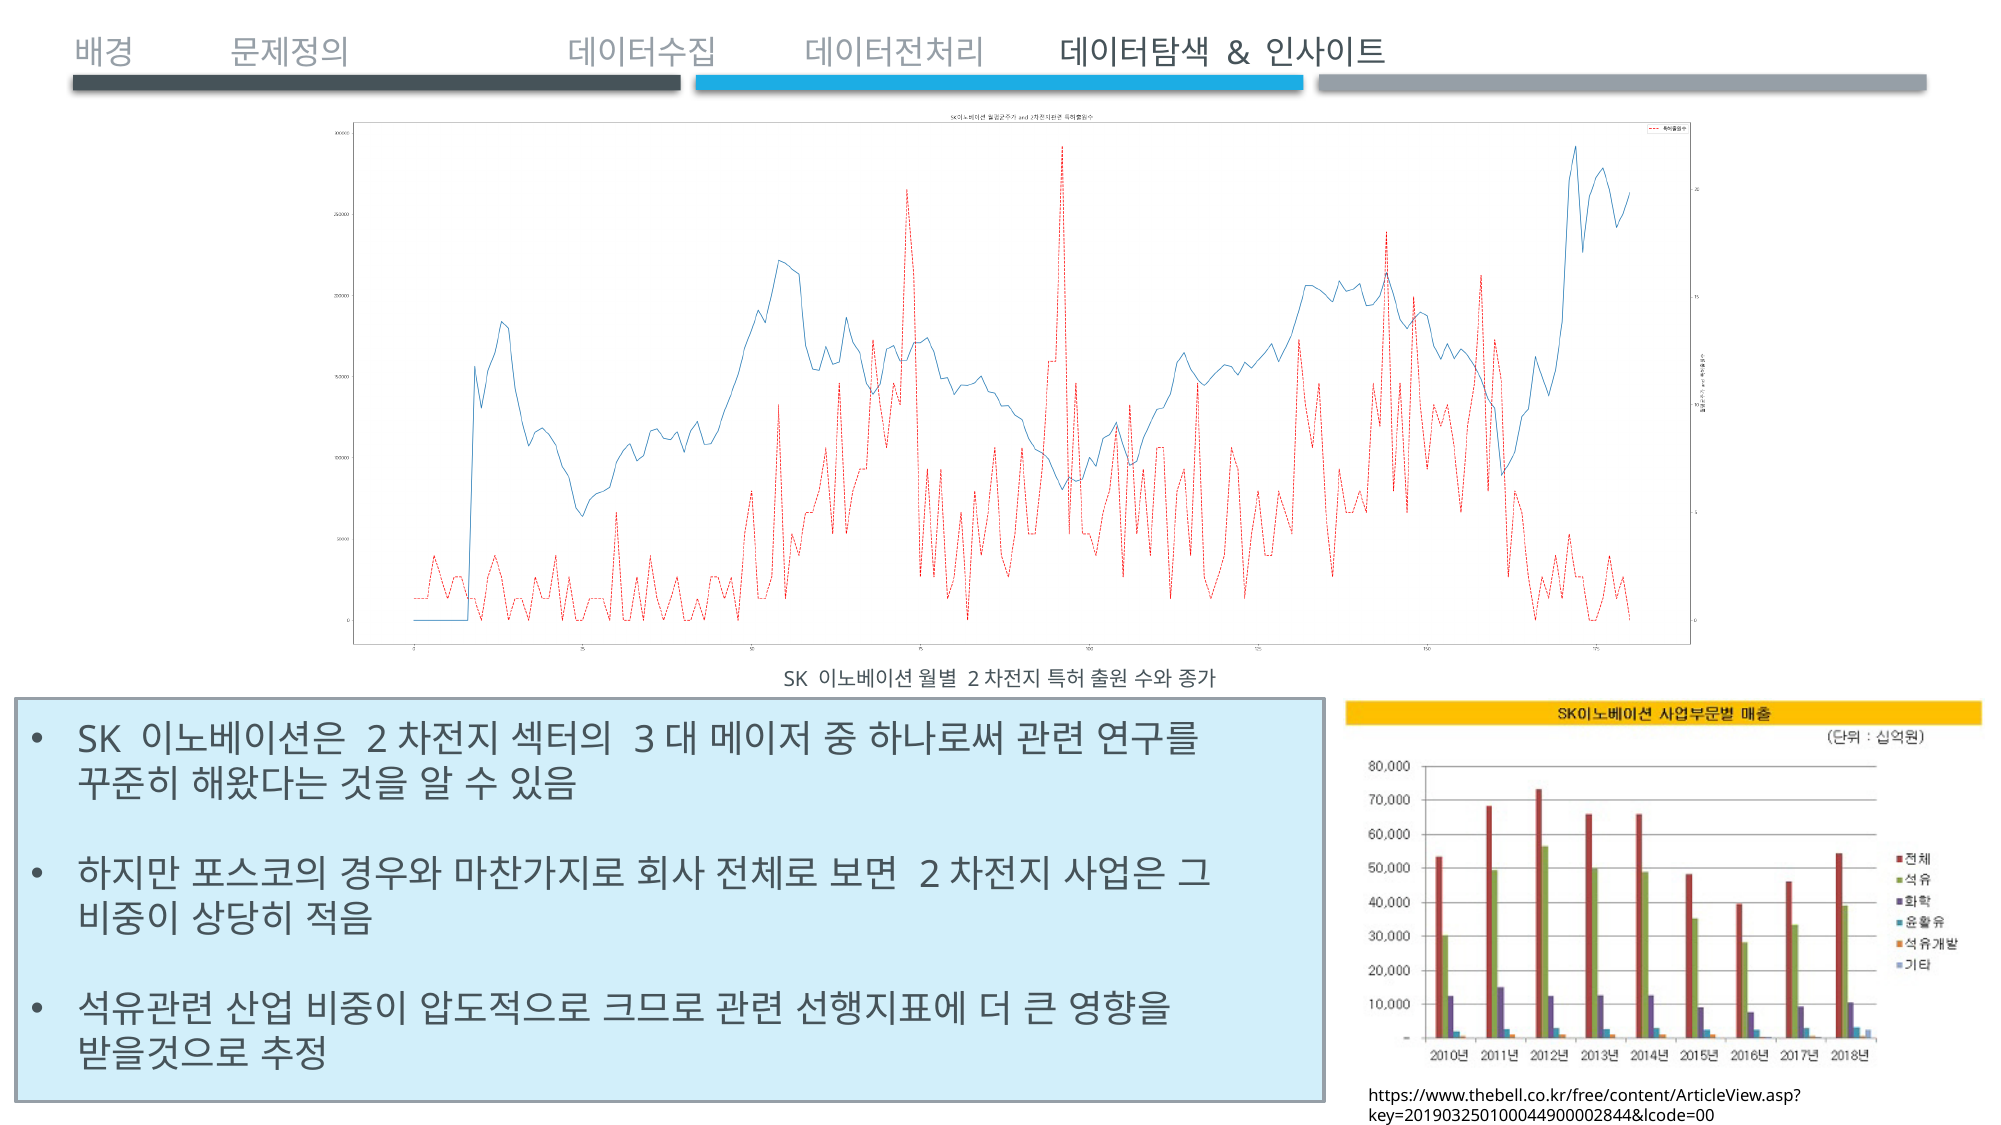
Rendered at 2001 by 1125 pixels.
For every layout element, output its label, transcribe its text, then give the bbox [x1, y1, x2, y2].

text_box [14, 697, 130, 1103]
text_box https://www.thebell.co.kr/free/content/ArticleView.asp?key=201903250100044900002844&lcode=00 [1353, 1092, 1975, 1125]
text_box SK 이노베이션은 2차전지 섹터의 3대 메이저 중 하나로써 관련 연구를 꾸준히 해왔다는 것을 알 수 있음 하지만 포스코의 경우와 마찬가지로 회사 전체로 보면 2차전지 사업은 그 비중이 상당히 적음 석유관련 산업 비중이 압도적으로 크므로 관련 선행지표에 더 큰 영향을 받을것으로 추정 [15, 707, 1325, 1108]
text_box 배경 문제정의 데이터수집 데이터전처리 데이터탐색 & 인사이트 [59, 0, 1964, 79]
picture [137, 38, 1985, 1082]
